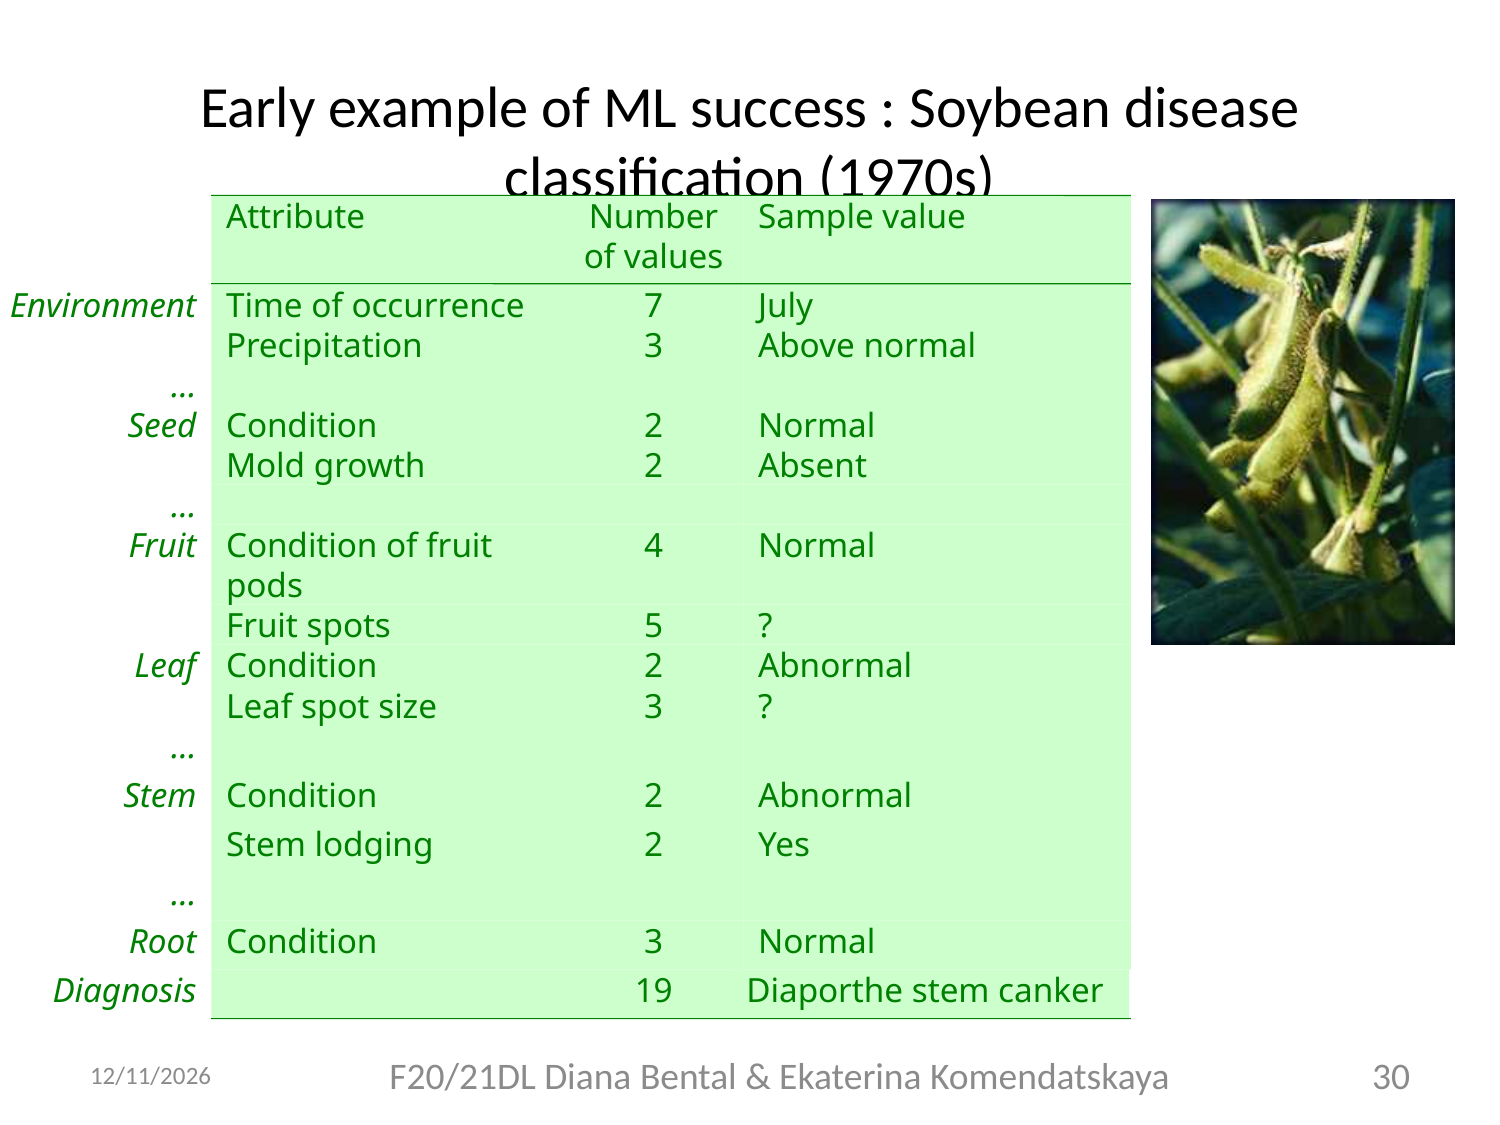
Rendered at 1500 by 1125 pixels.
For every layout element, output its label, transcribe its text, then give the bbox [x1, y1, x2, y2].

title Early example of ML success : Soybean disease classification (1970s) [75, 45, 1425, 233]
slide_number 30 [1316, 1046, 1425, 1103]
footer F20/21DL Diana Bental & Ekaterina Komendatskaya [278, 1046, 1282, 1103]
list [1151, 199, 1455, 645]
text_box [0, 195, 1132, 1019]
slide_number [75, 1042, 254, 1106]
